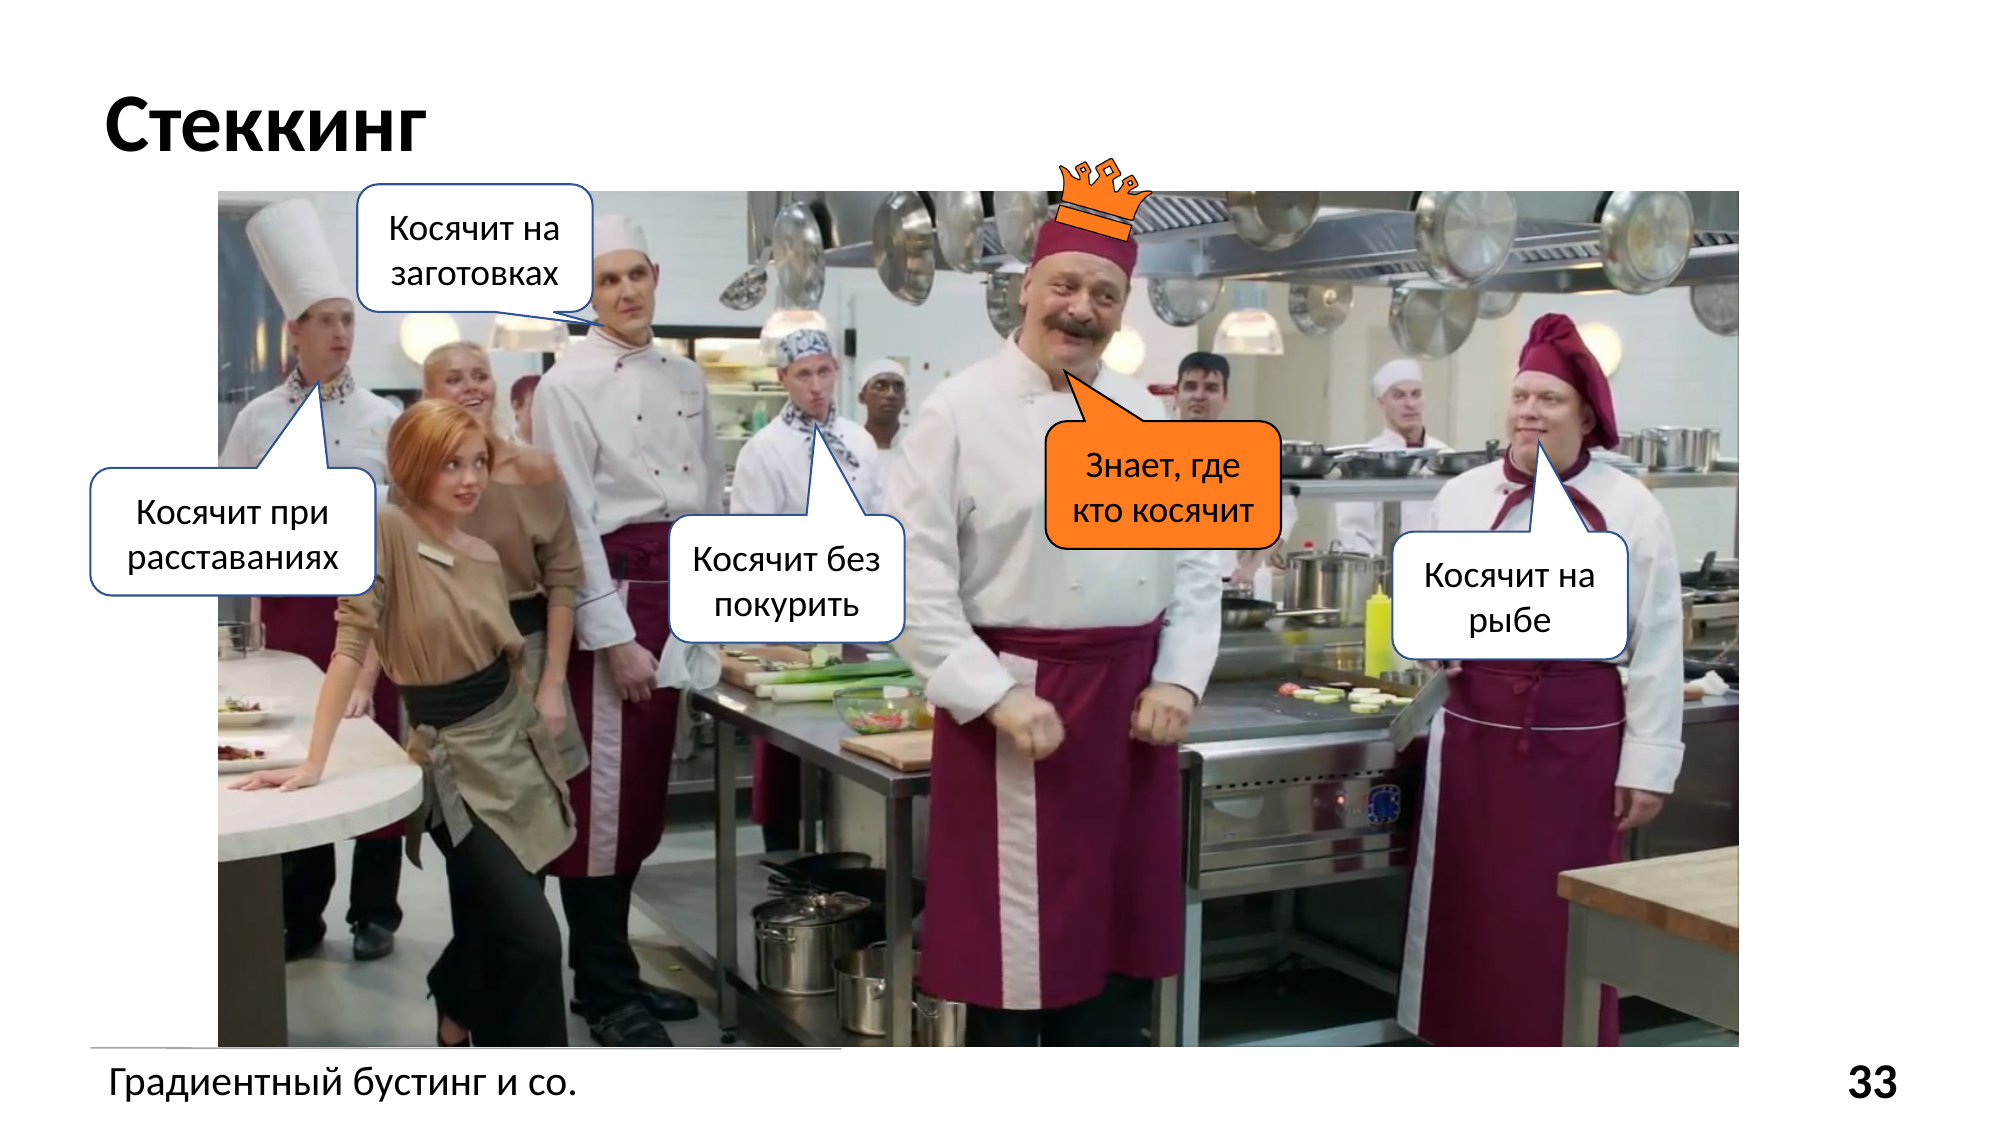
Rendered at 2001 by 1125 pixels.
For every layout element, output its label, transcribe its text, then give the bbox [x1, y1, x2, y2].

text_box Стеккинг [90, 60, 1563, 176]
picture [218, 127, 1740, 1048]
footer Градиентный бустинг и co. [93, 1048, 769, 1109]
text_box Косячит на заготовках [365, 184, 585, 189]
text_box Косячит при расставаниях [90, 467, 212, 596]
slide_number ‹#› [1462, 1048, 1913, 1109]
